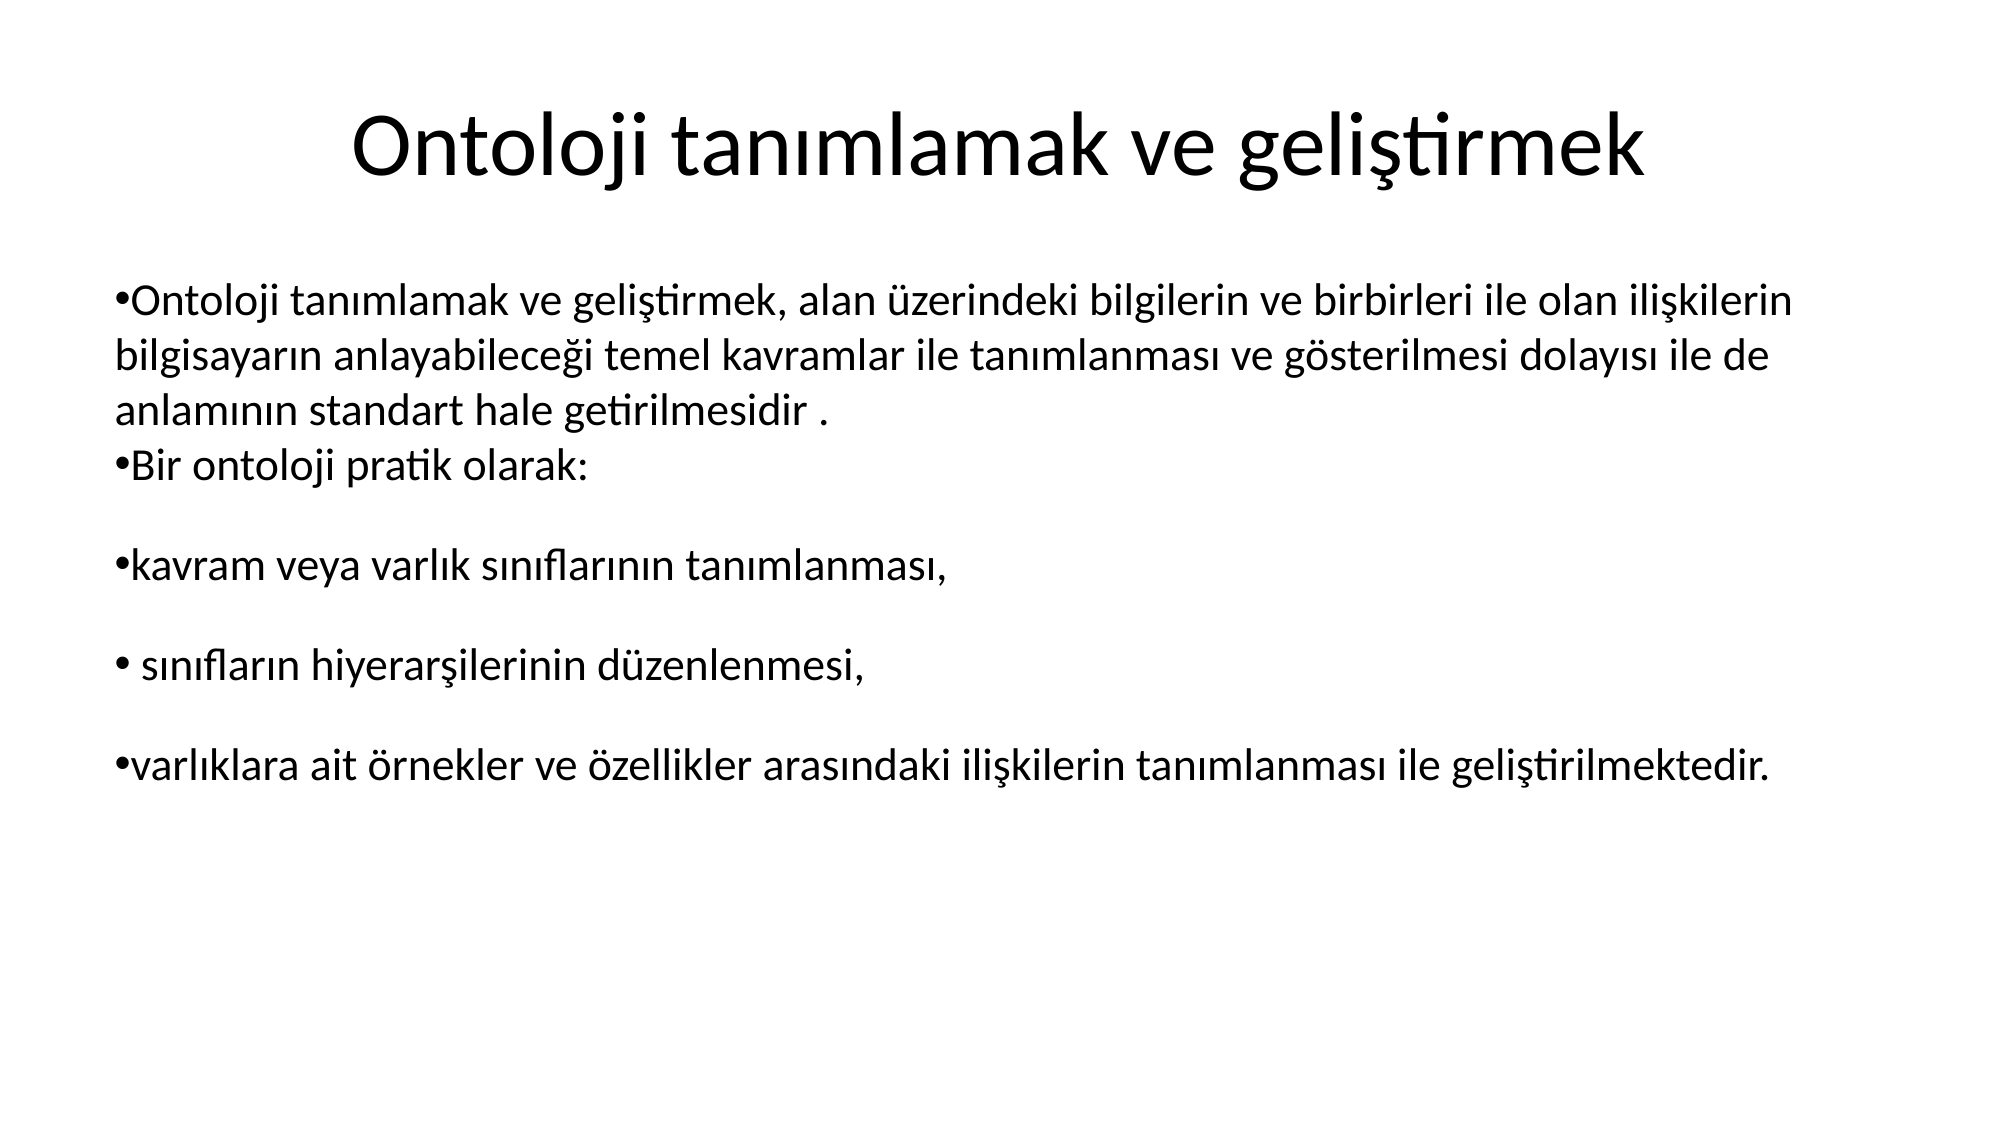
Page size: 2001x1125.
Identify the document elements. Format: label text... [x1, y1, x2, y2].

text_box Ontoloji tanımlamak ve geliştirmek [99, 45, 1900, 233]
text_box Ontoloji tanımlamak ve geliştirmek, alan üzerindeki bilgilerin ve birbirleri ile olan ilişkilerin bilgisayarın anlayabileceği temel kavramlar ile tanımlanması ve gösterilmesi dolayısı ile de anlamının standart hale getirilmesidir . Bir ontoloji pratik olarak: kavram veya varlık sınıflarının tanımlanması, sınıfların hiyerarşilerinin düzenlenmesi, varlıklara ait örnekler ve özellikler arasındaki ilişkilerin tanımlanması ile geliştirilmektedir. [99, 262, 1900, 1005]
